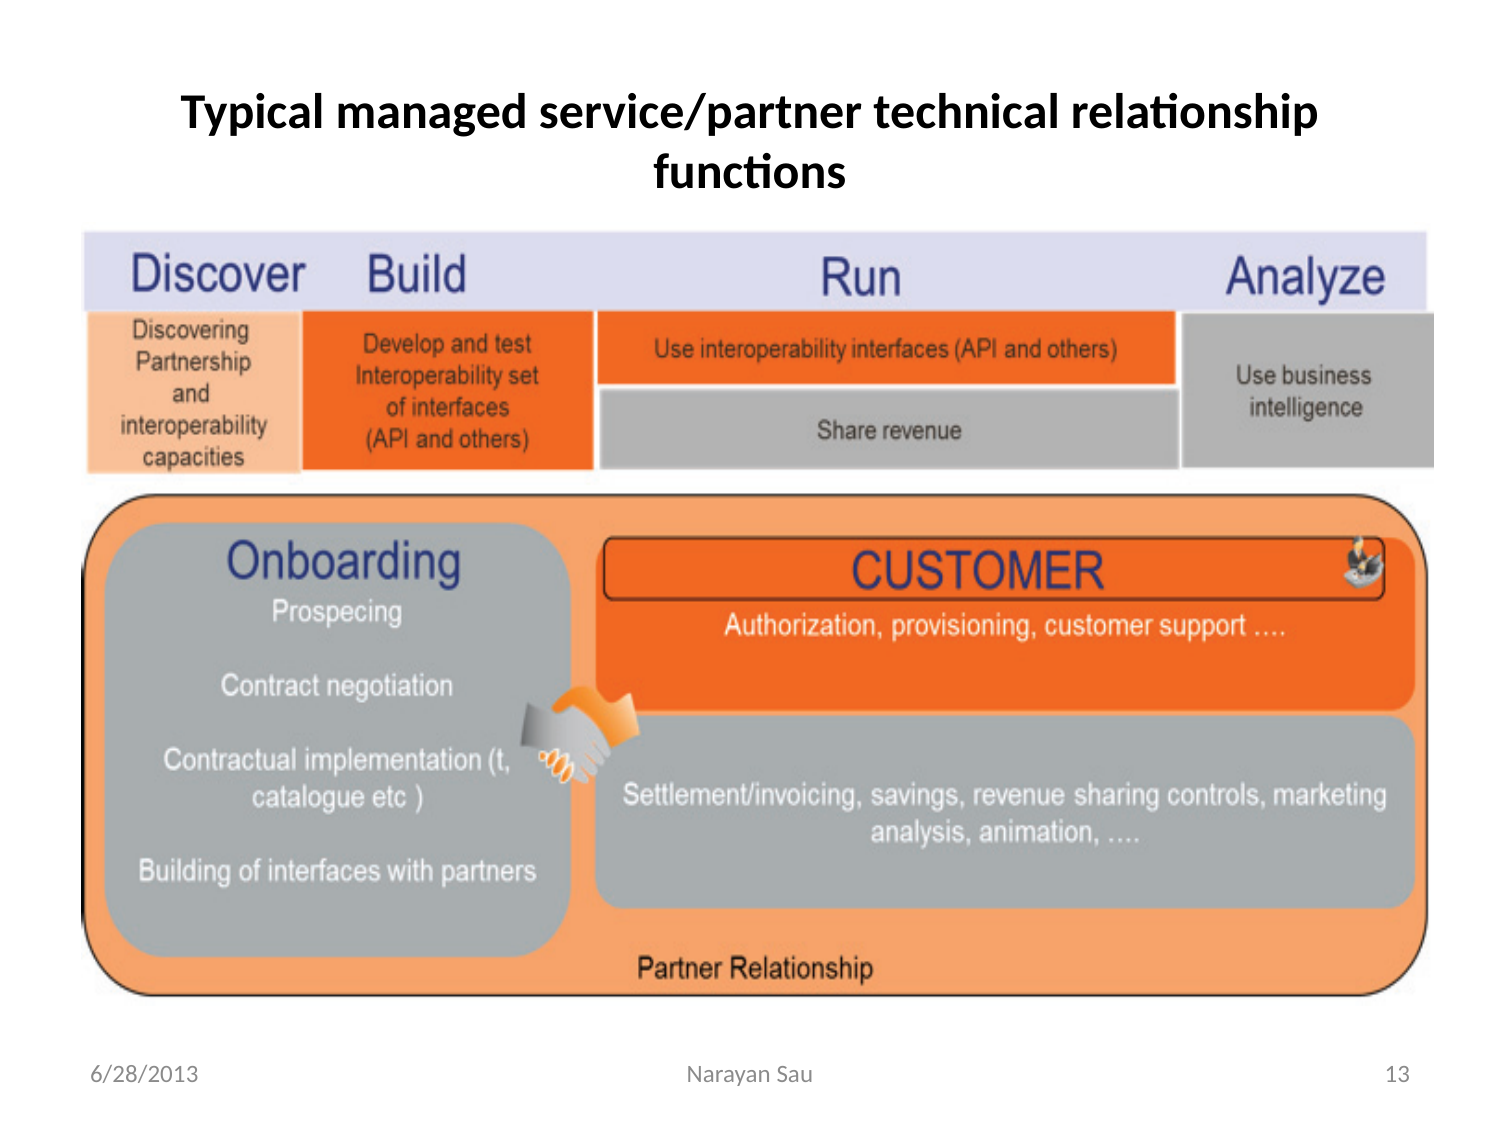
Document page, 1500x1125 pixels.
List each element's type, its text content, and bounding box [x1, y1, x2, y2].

footer Narayan Sau [512, 1042, 988, 1103]
slide_number 13 [1074, 1042, 1425, 1103]
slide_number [75, 1042, 425, 1103]
title Typical managed service/partner technical relationship functions [75, 45, 1425, 233]
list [81, 222, 1434, 1006]
